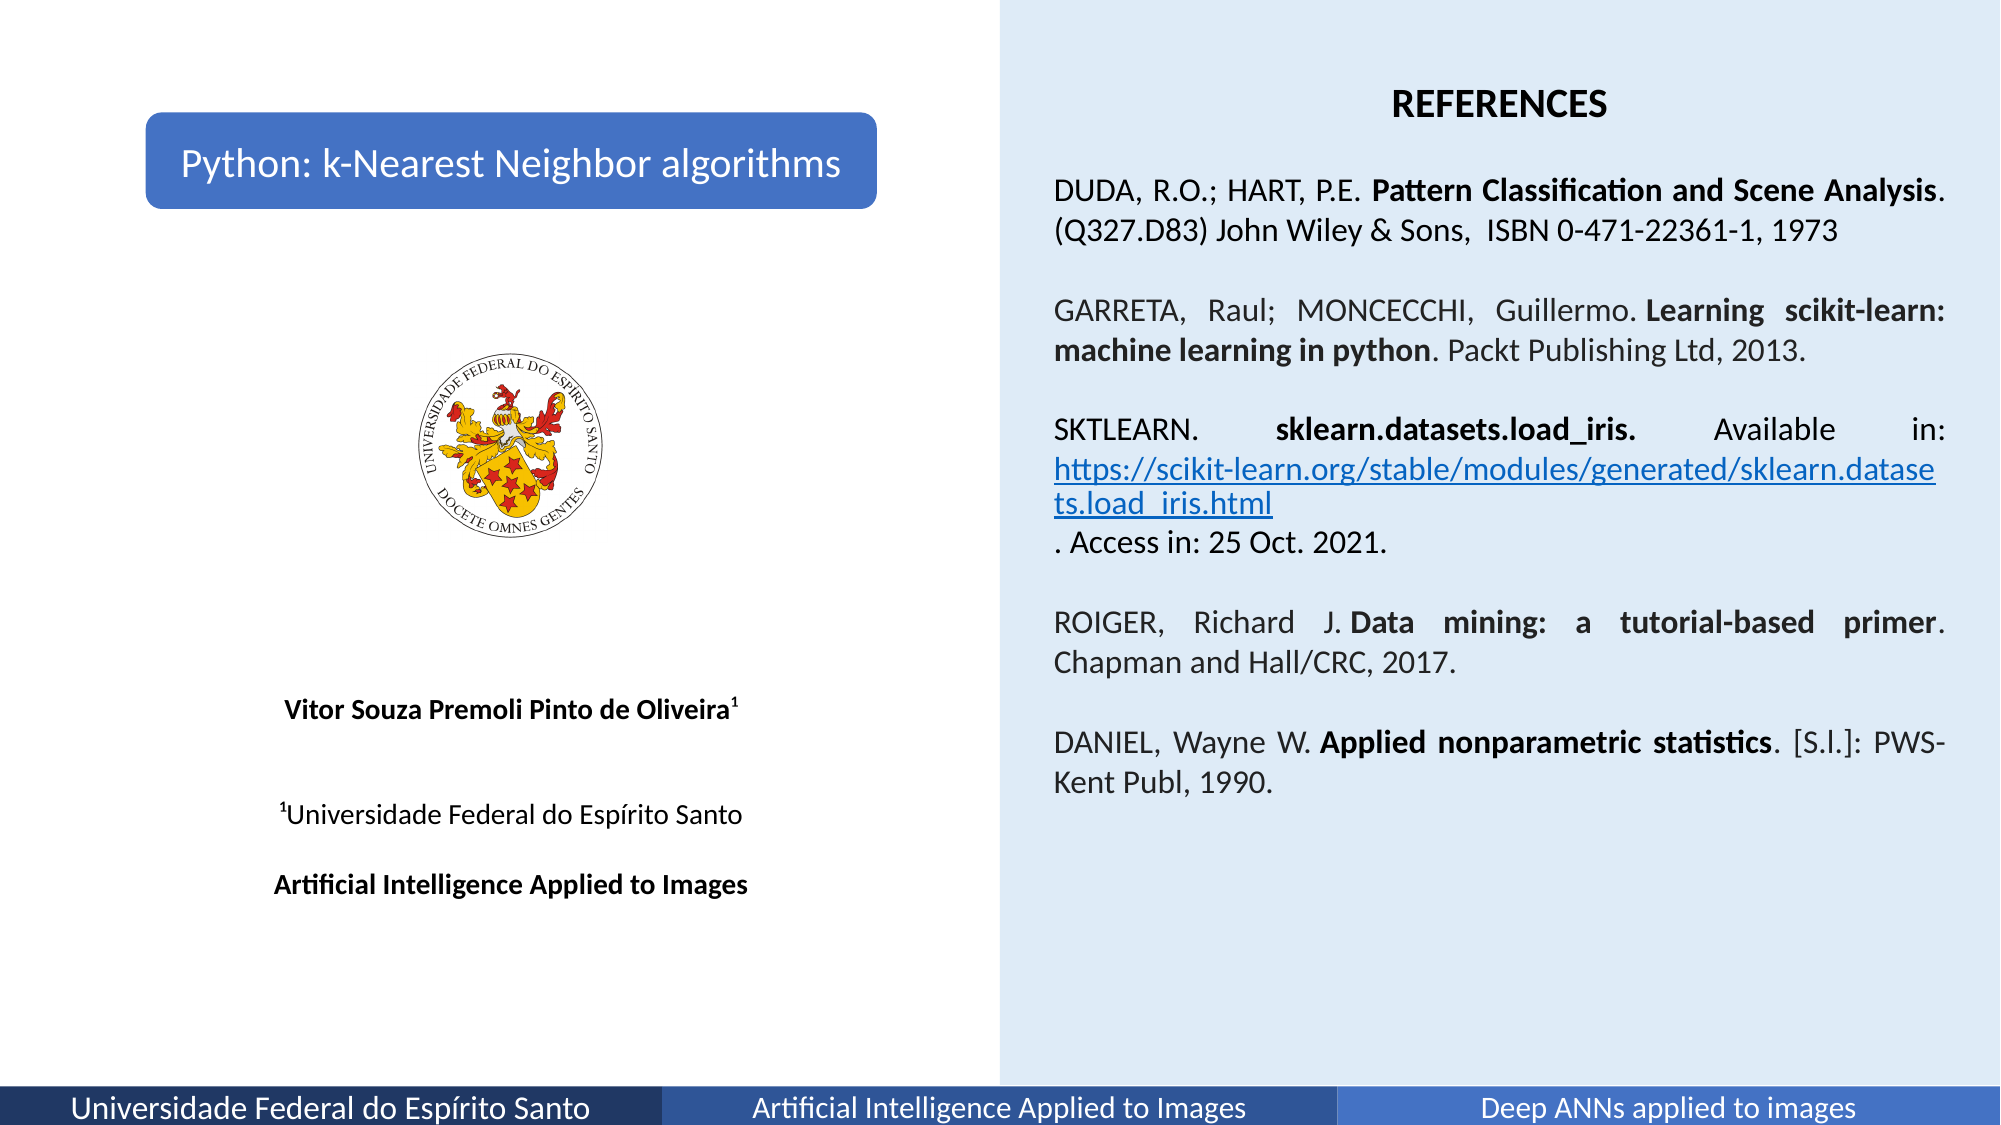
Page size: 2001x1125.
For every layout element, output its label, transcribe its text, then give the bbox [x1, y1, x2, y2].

text_box Vitor Souza Premoli Pinto de Oliveira¹ ¹Universidade Federal do Espírito Santo Artificial Intelligence Applied to Images [130, 683, 893, 908]
text_box Deep ANNs applied to images [1337, 1085, 2000, 1125]
text_box Universidade Federal do Espírito Santo [0, 1085, 661, 1125]
text_box DUDA, R.O.; HART, P.E. Pattern Classification and Scene Analysis. (Q327.D83) John Wiley & Sons, ISBN 0-471-22361-1, 1973 GARRETA, Raul; MONCECCHI, Guillermo. Learning scikit-learn: machine learning in python. Packt Publishing Ltd, 2013. SKTLEARN. sklearn.datasets.load_iris. Available in: https://scikit-learn.org/stable/modules/generated/sklearn.datasets.load_iris.html. Access in: 25 Oct. 2021. ROIGER, Richard J. Data mining: a tutorial-based primer. Chapman and Hall/CRC, 2017. DANIEL, Wayne W. Applied nonparametric statistics. [S.l.]: PWS-Kent Publ, 1990. [1038, 160, 1961, 880]
picture [414, 349, 608, 543]
text_box REFERENCES [1376, 67, 1623, 133]
text_box Python: k-Nearest Neighbor algorithms [144, 111, 878, 211]
text_box Artificial Intelligence Applied to Images [661, 1085, 1337, 1125]
text_box [999, 0, 2000, 1085]
